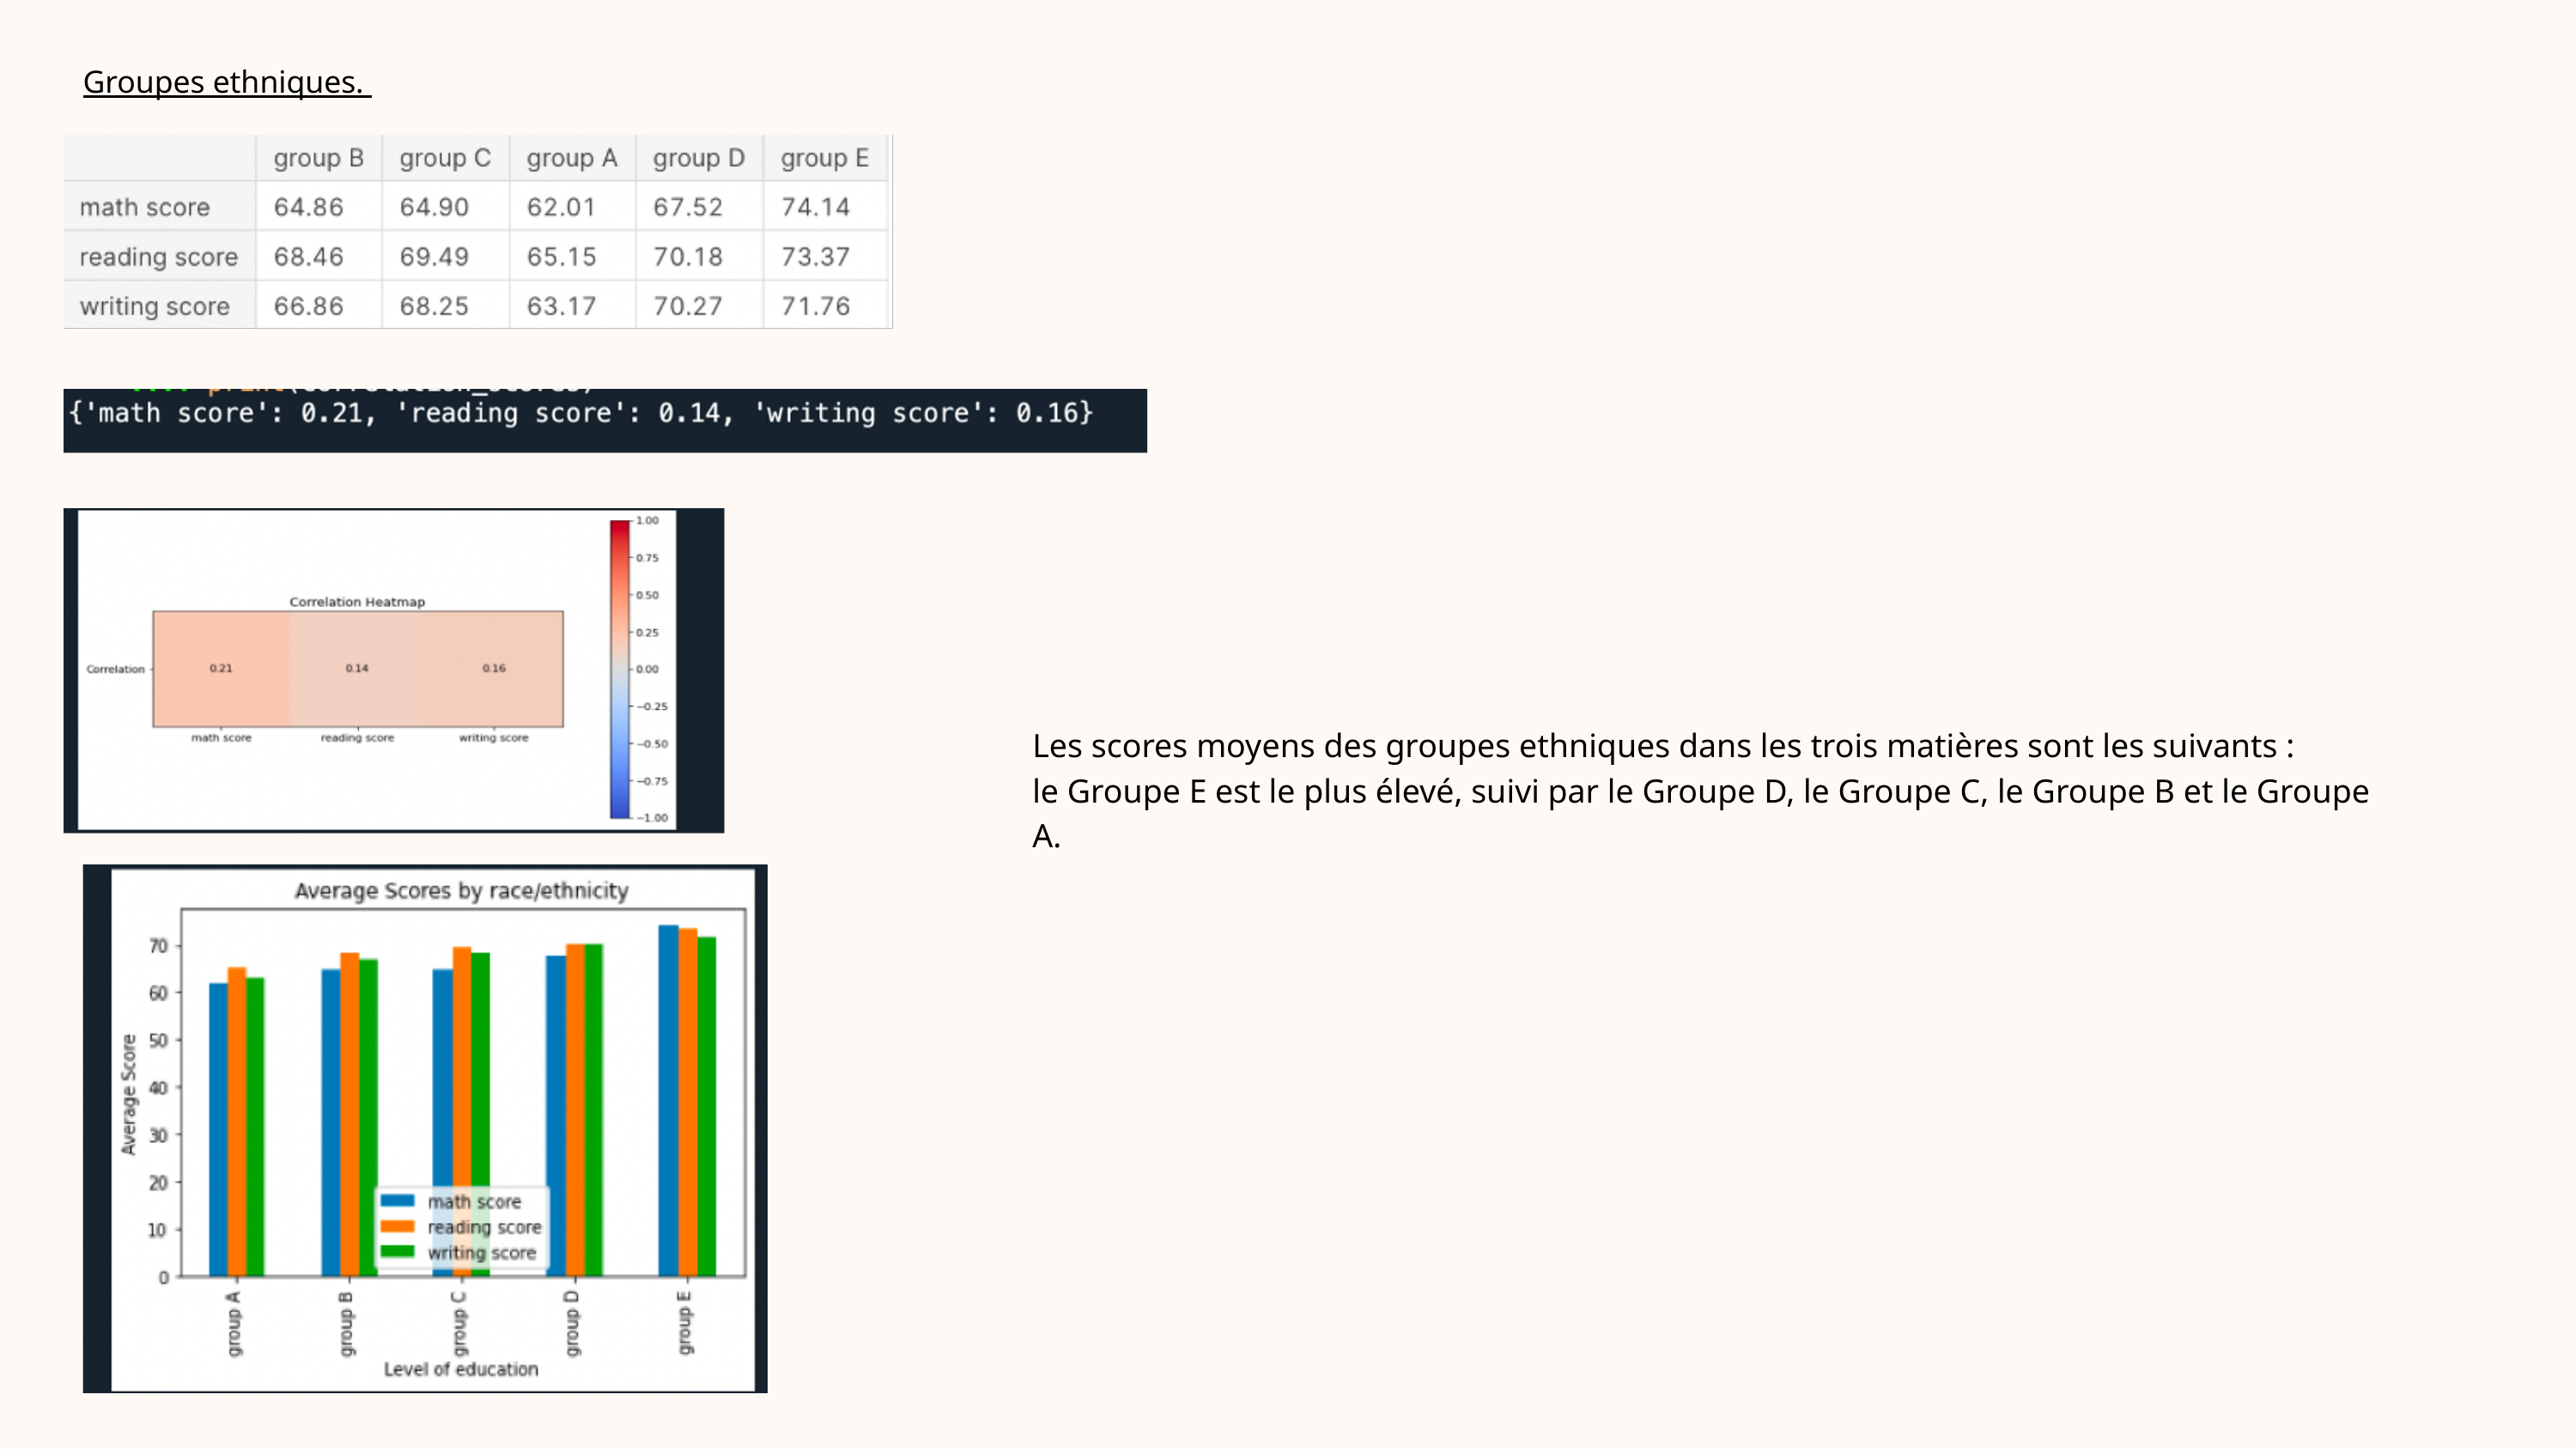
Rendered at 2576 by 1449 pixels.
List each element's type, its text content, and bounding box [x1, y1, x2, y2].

text_box [64, 389, 1148, 455]
text_box [82, 864, 768, 1393]
text_box Groupes ethniques. [82, 56, 876, 142]
text_box Les scores moyens des groupes ethniques dans les trois matières sont les suivants : le Groupe E est le plus élevé, suivi par le Groupe D, le Groupe C, le Groupe B et le Groupe A. [1032, 718, 2399, 854]
text_box [64, 135, 895, 330]
text_box [64, 508, 726, 834]
